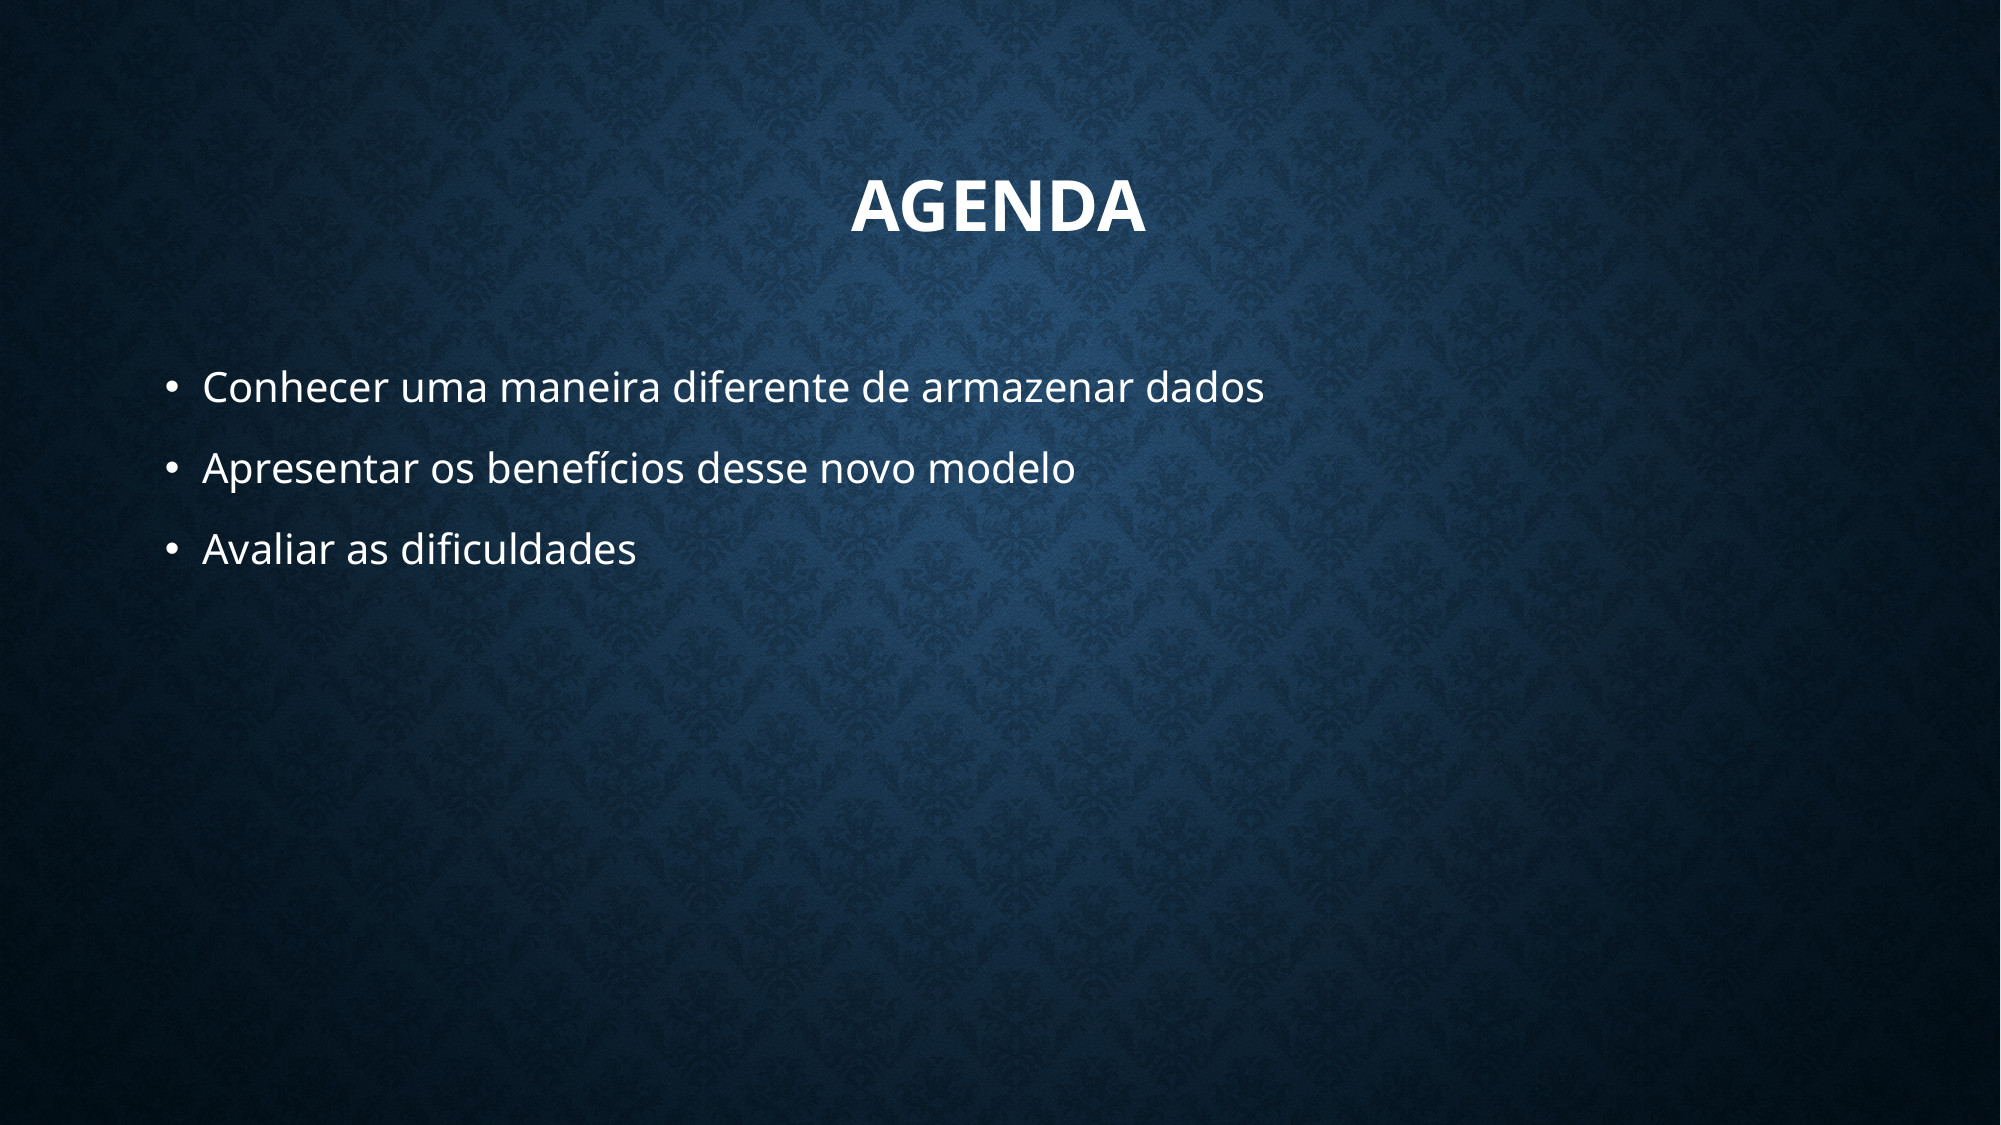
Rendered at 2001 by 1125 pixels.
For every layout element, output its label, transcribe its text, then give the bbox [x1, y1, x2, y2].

title Agenda [149, 99, 1849, 318]
list Conhecer uma maneira diferente de armazenar dados Apresentar os benefícios desse novo modelo Avaliar as dificuldades [149, 343, 1849, 950]
